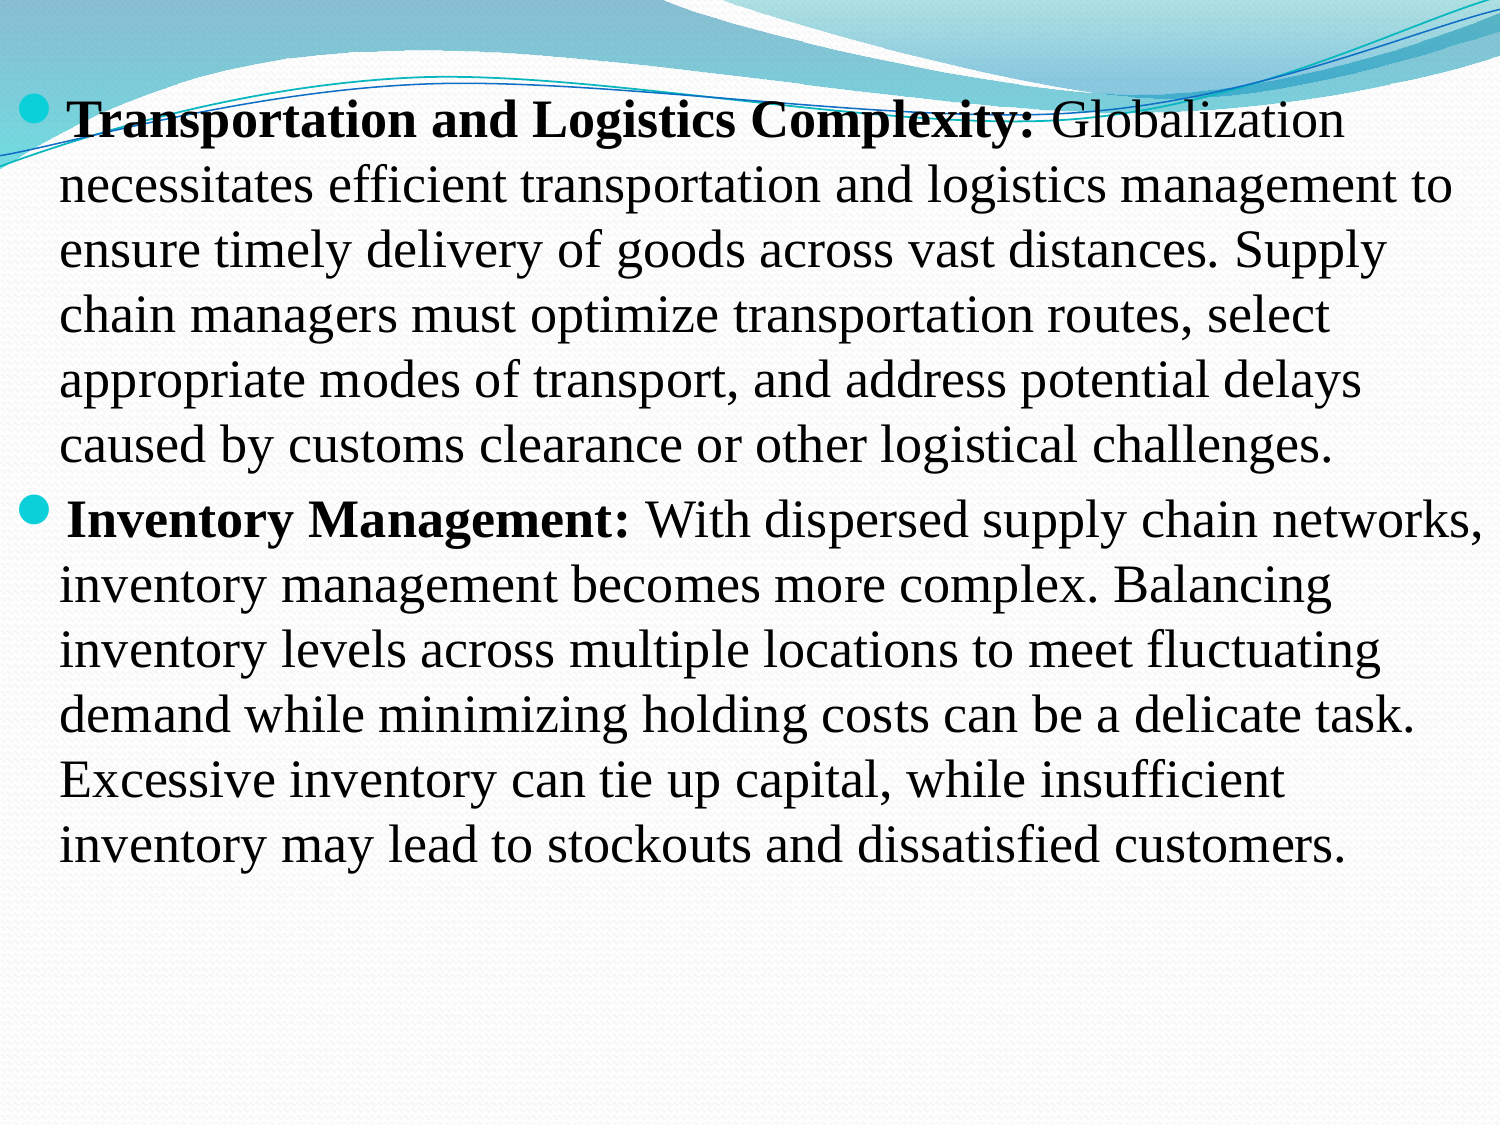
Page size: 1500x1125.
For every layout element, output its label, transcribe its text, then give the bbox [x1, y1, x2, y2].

list Transportation and Logistics Complexity: Globalization necessitates efficient transportation and logistics management to ensure timely delivery of goods across vast distances. Supply chain managers must optimize transportation routes, select appropriate modes of transport, and address potential delays caused by customs clearance or other logistical challenges. Inventory Management: With dispersed supply chain networks, inventory management becomes more complex. Balancing inventory levels across multiple locations to meet fluctuating demand while minimizing holding costs can be a delicate task. Excessive inventory can tie up capital, while insufficient inventory may lead to stockouts and dissatisfied customers. [0, 0, 1500, 1125]
